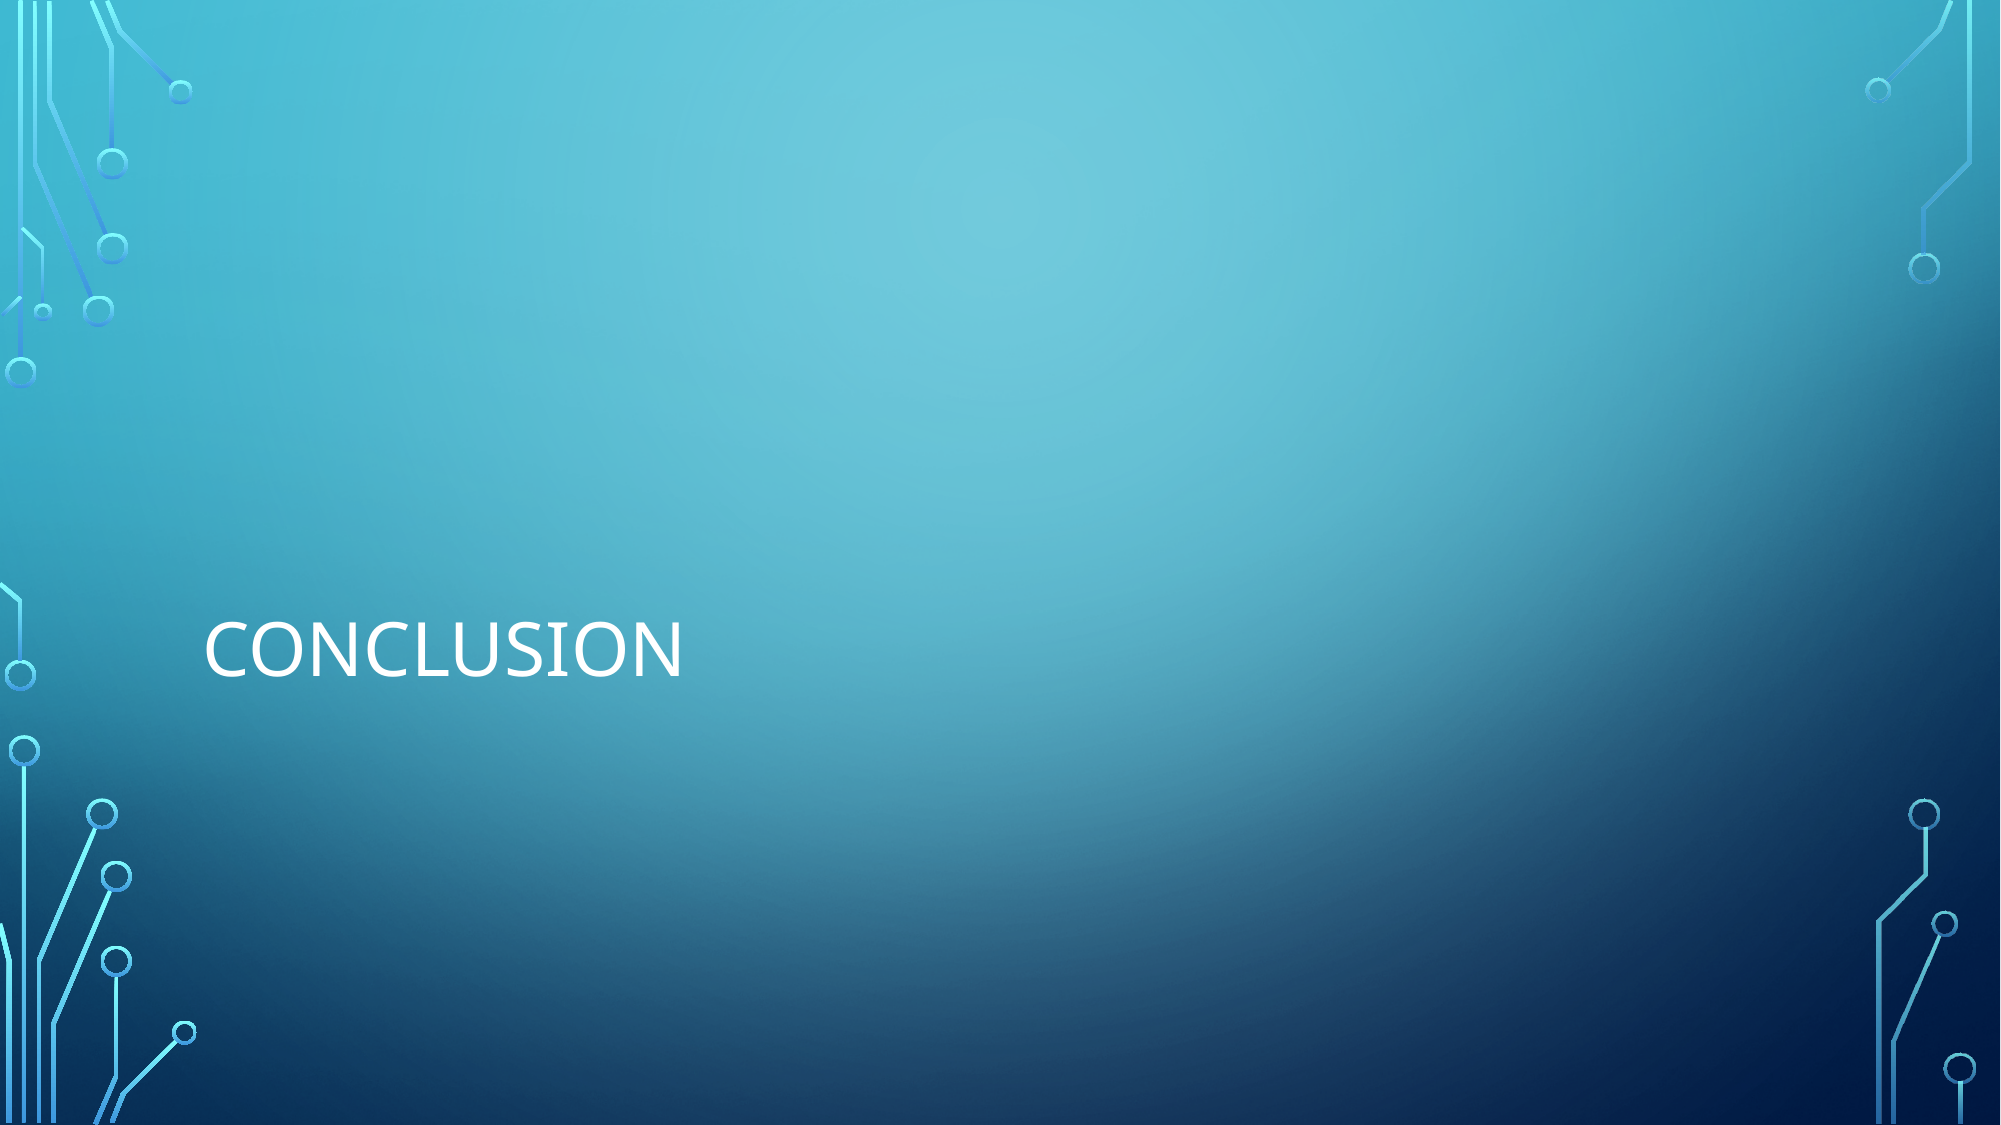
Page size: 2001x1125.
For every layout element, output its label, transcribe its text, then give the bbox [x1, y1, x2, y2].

title CONCLUSION [187, 232, 1813, 701]
